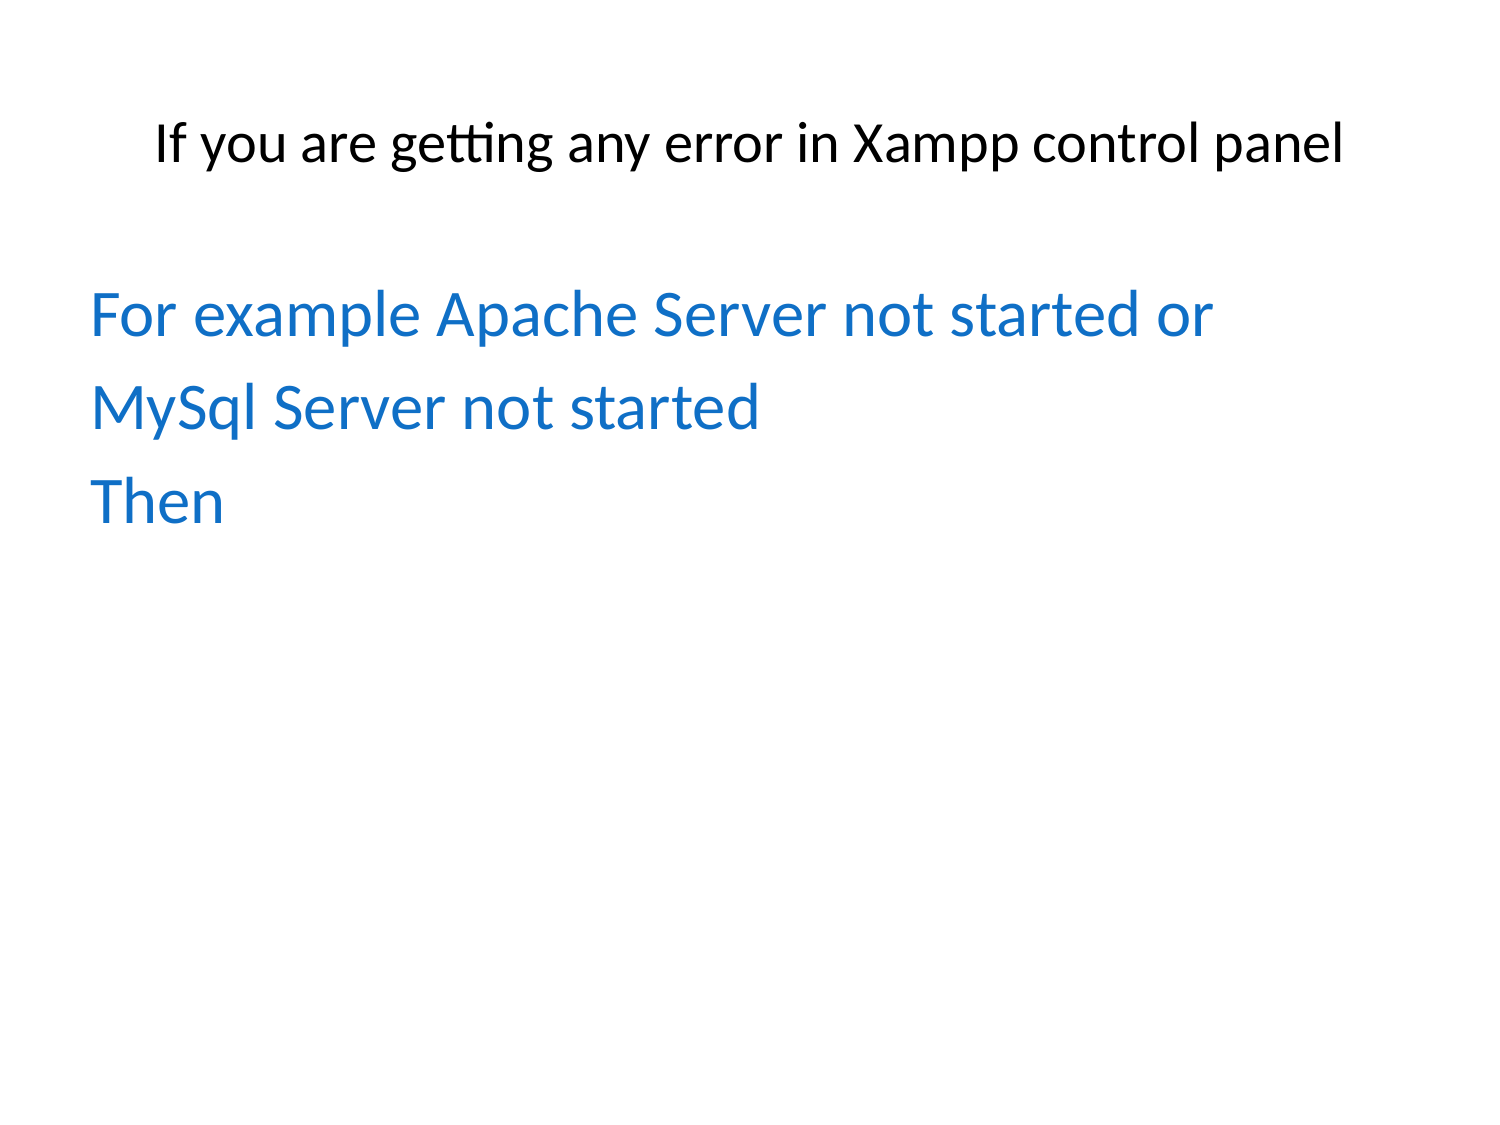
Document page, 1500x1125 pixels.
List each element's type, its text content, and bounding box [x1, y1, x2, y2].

title If you are getting any error in Xampp control panel [75, 45, 1425, 233]
list For example Apache Server not started or MySql Server not started Then [75, 262, 1425, 1005]
